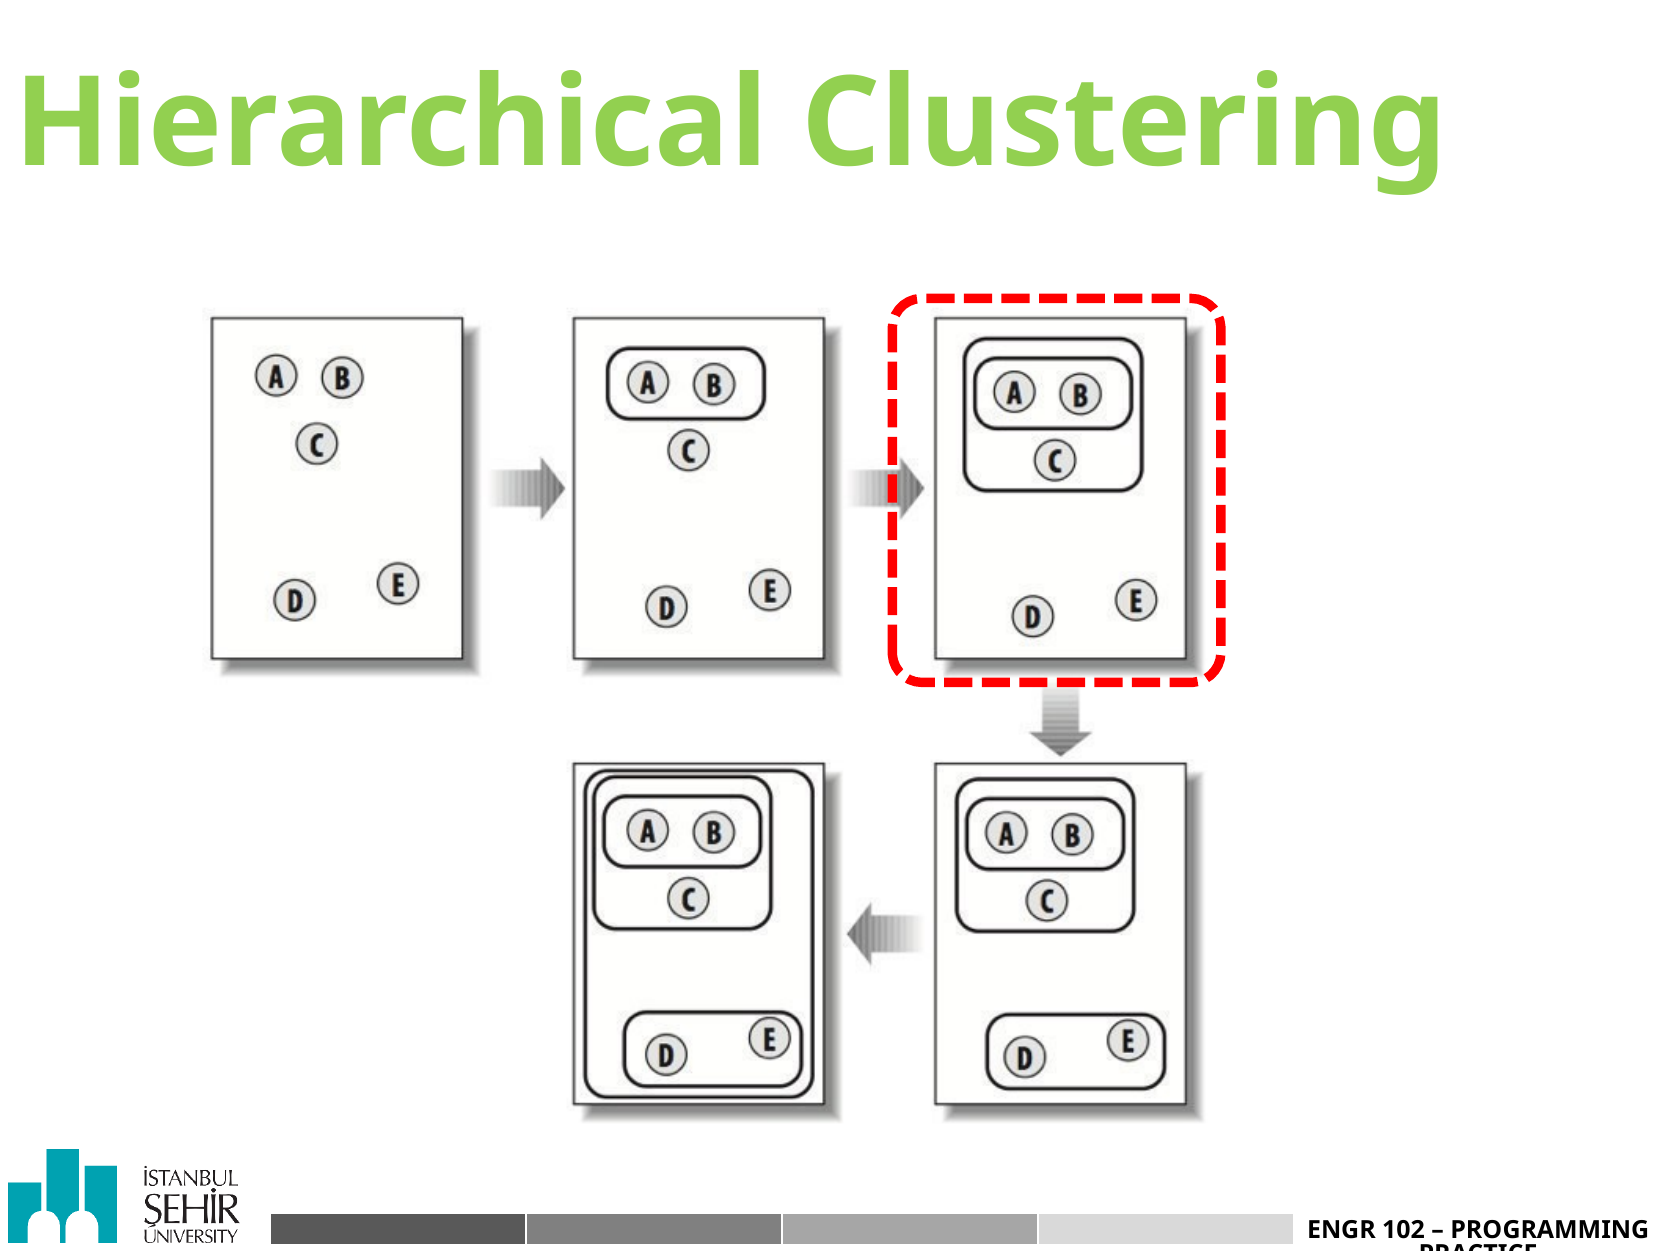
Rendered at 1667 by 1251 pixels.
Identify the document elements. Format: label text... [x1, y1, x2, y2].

picture [8, 1149, 240, 1243]
title Hierarchical Clustering [8, 8, 1663, 224]
text_box [892, 298, 1221, 683]
text_box [41, 294, 1377, 1133]
